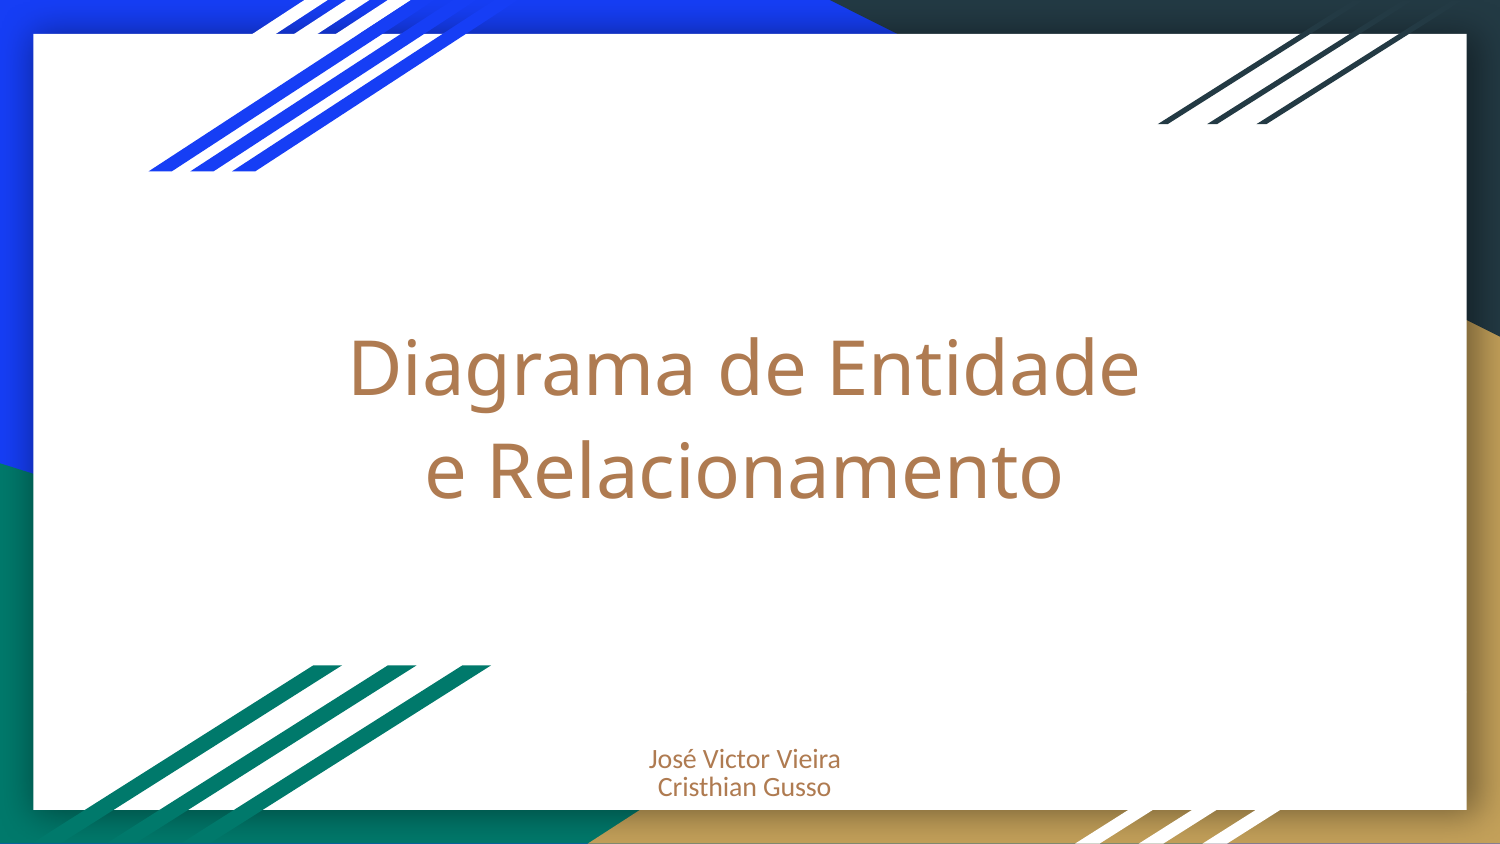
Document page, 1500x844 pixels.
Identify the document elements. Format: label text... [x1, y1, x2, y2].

title Diagrama de Entidade e Relacionamento [304, 298, 1185, 537]
subtitle José Victor Vieira Cristhian Gusso [304, 732, 1185, 819]
